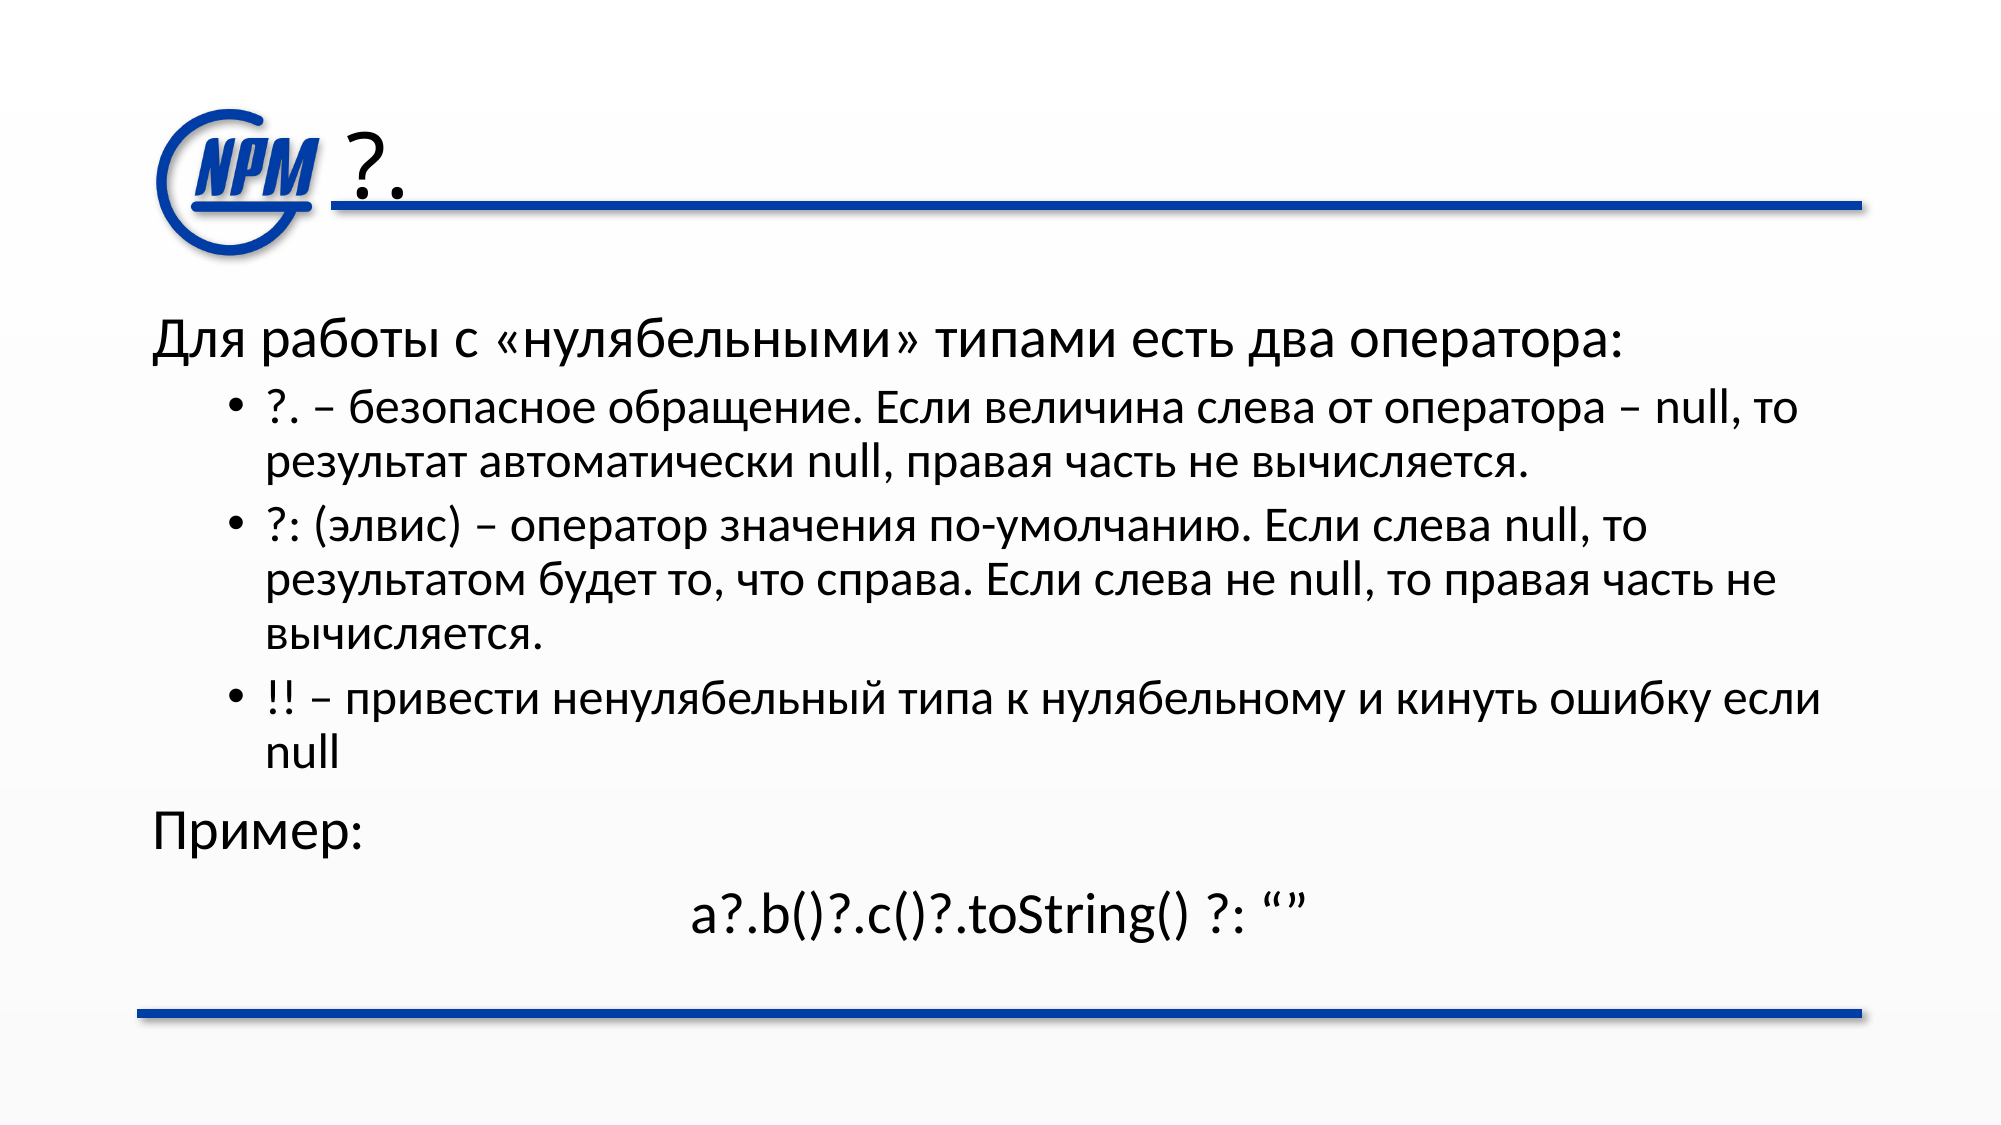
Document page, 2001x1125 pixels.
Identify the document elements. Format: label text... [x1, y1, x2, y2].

list Для работы с «нулябельными» типами есть два оператора: ?. – безопасное обращение. Если величина слева от оператора – null, то результат автоматически null, правая часть не вычисляется. ?: (элвис) – оператор значения по-умолчанию. Если слева null, то результатом будет то, что справа. Если слева не null, то правая часть не вычисляется. !! – привести ненулябельный типа к нулябельному и кинуть ошибку если null Пример: a?.b()?.c()?.toString() ?: “” [137, 299, 1863, 1014]
picture [137, 93, 331, 271]
title ?. [331, 59, 1863, 278]
